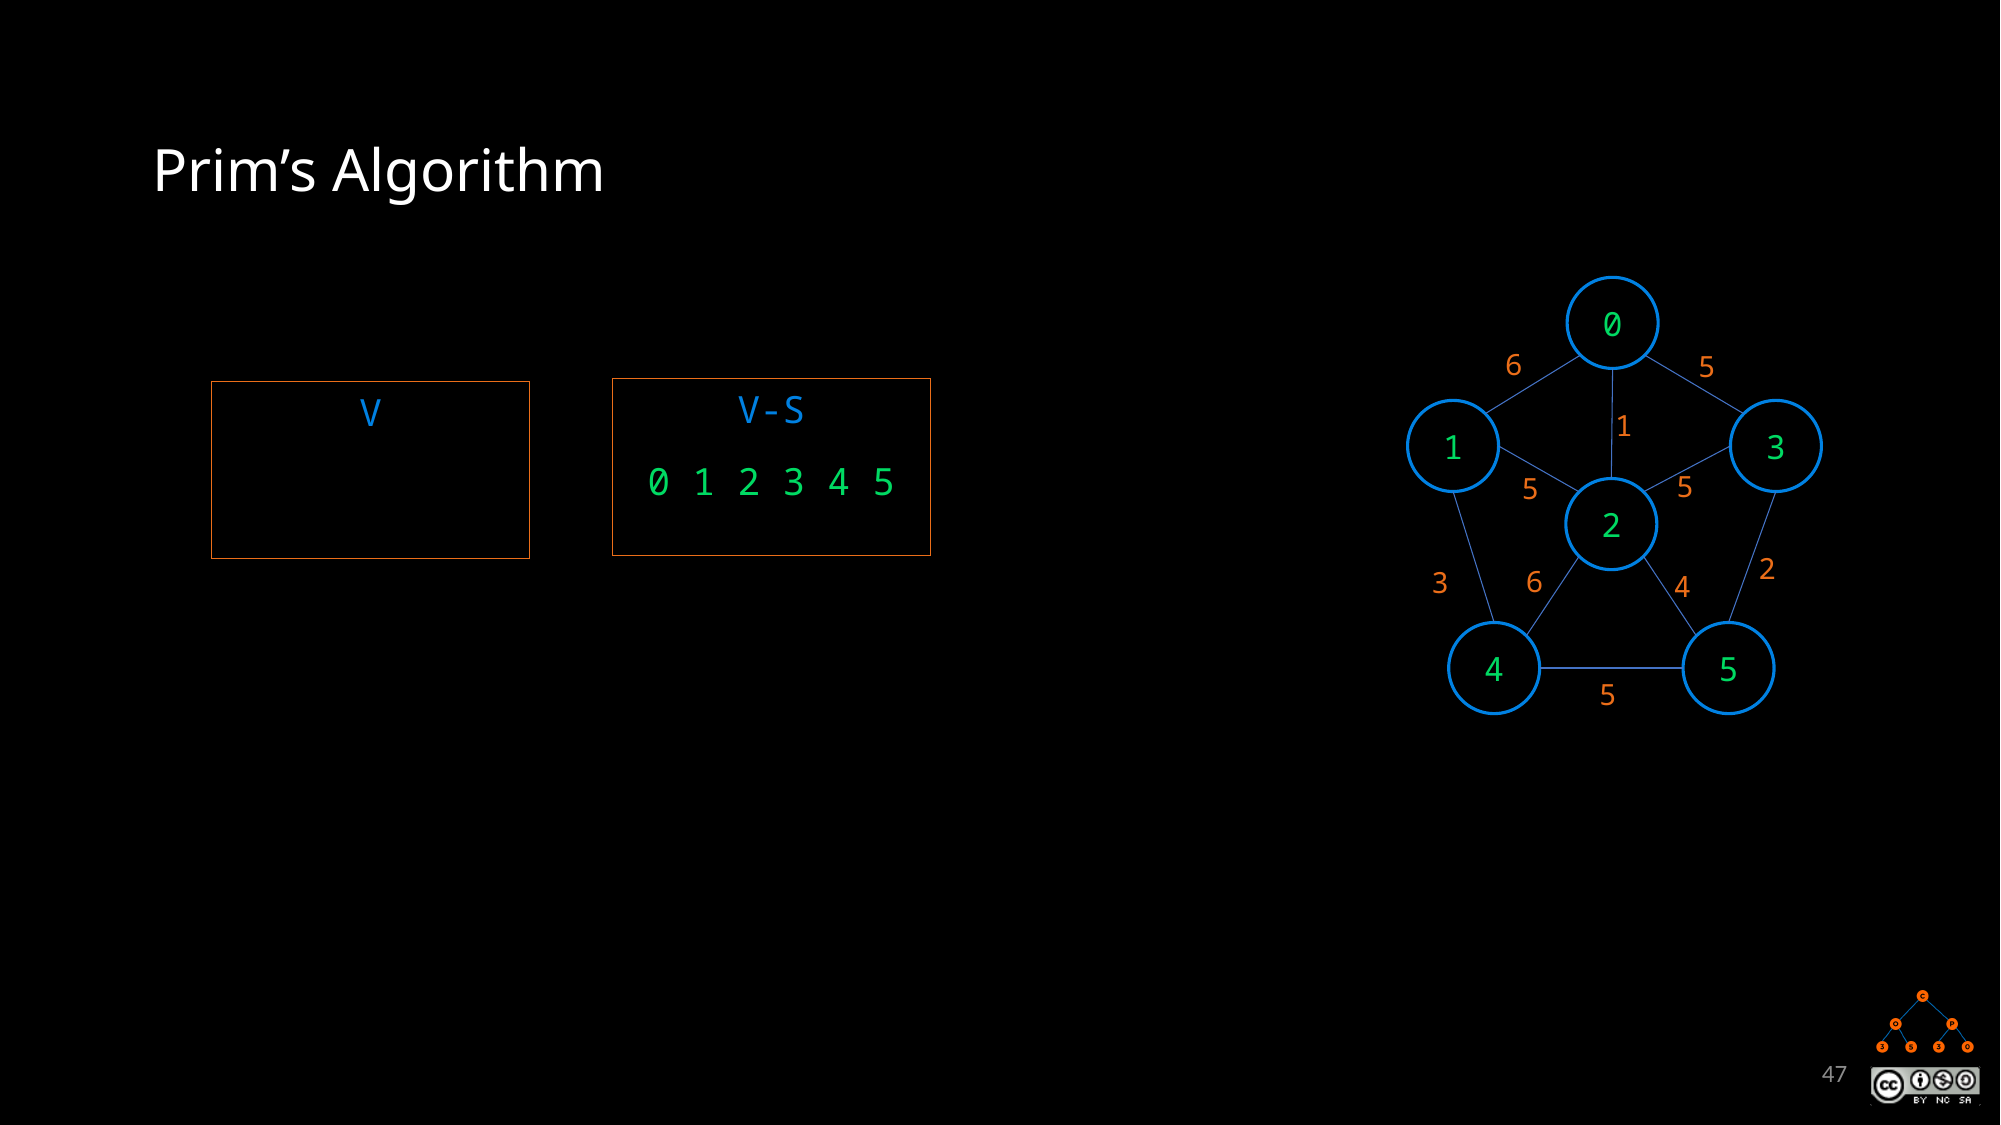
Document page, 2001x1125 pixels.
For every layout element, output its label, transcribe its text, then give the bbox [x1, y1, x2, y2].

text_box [1407, 277, 1822, 720]
text_box V [211, 381, 530, 559]
title Prim’s Algorithm [137, 59, 1863, 278]
text_box V-S 0 1 2 3 4 5 [612, 378, 931, 556]
slide_number 47 [1412, 1042, 1856, 1103]
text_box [1856, 982, 1995, 1106]
